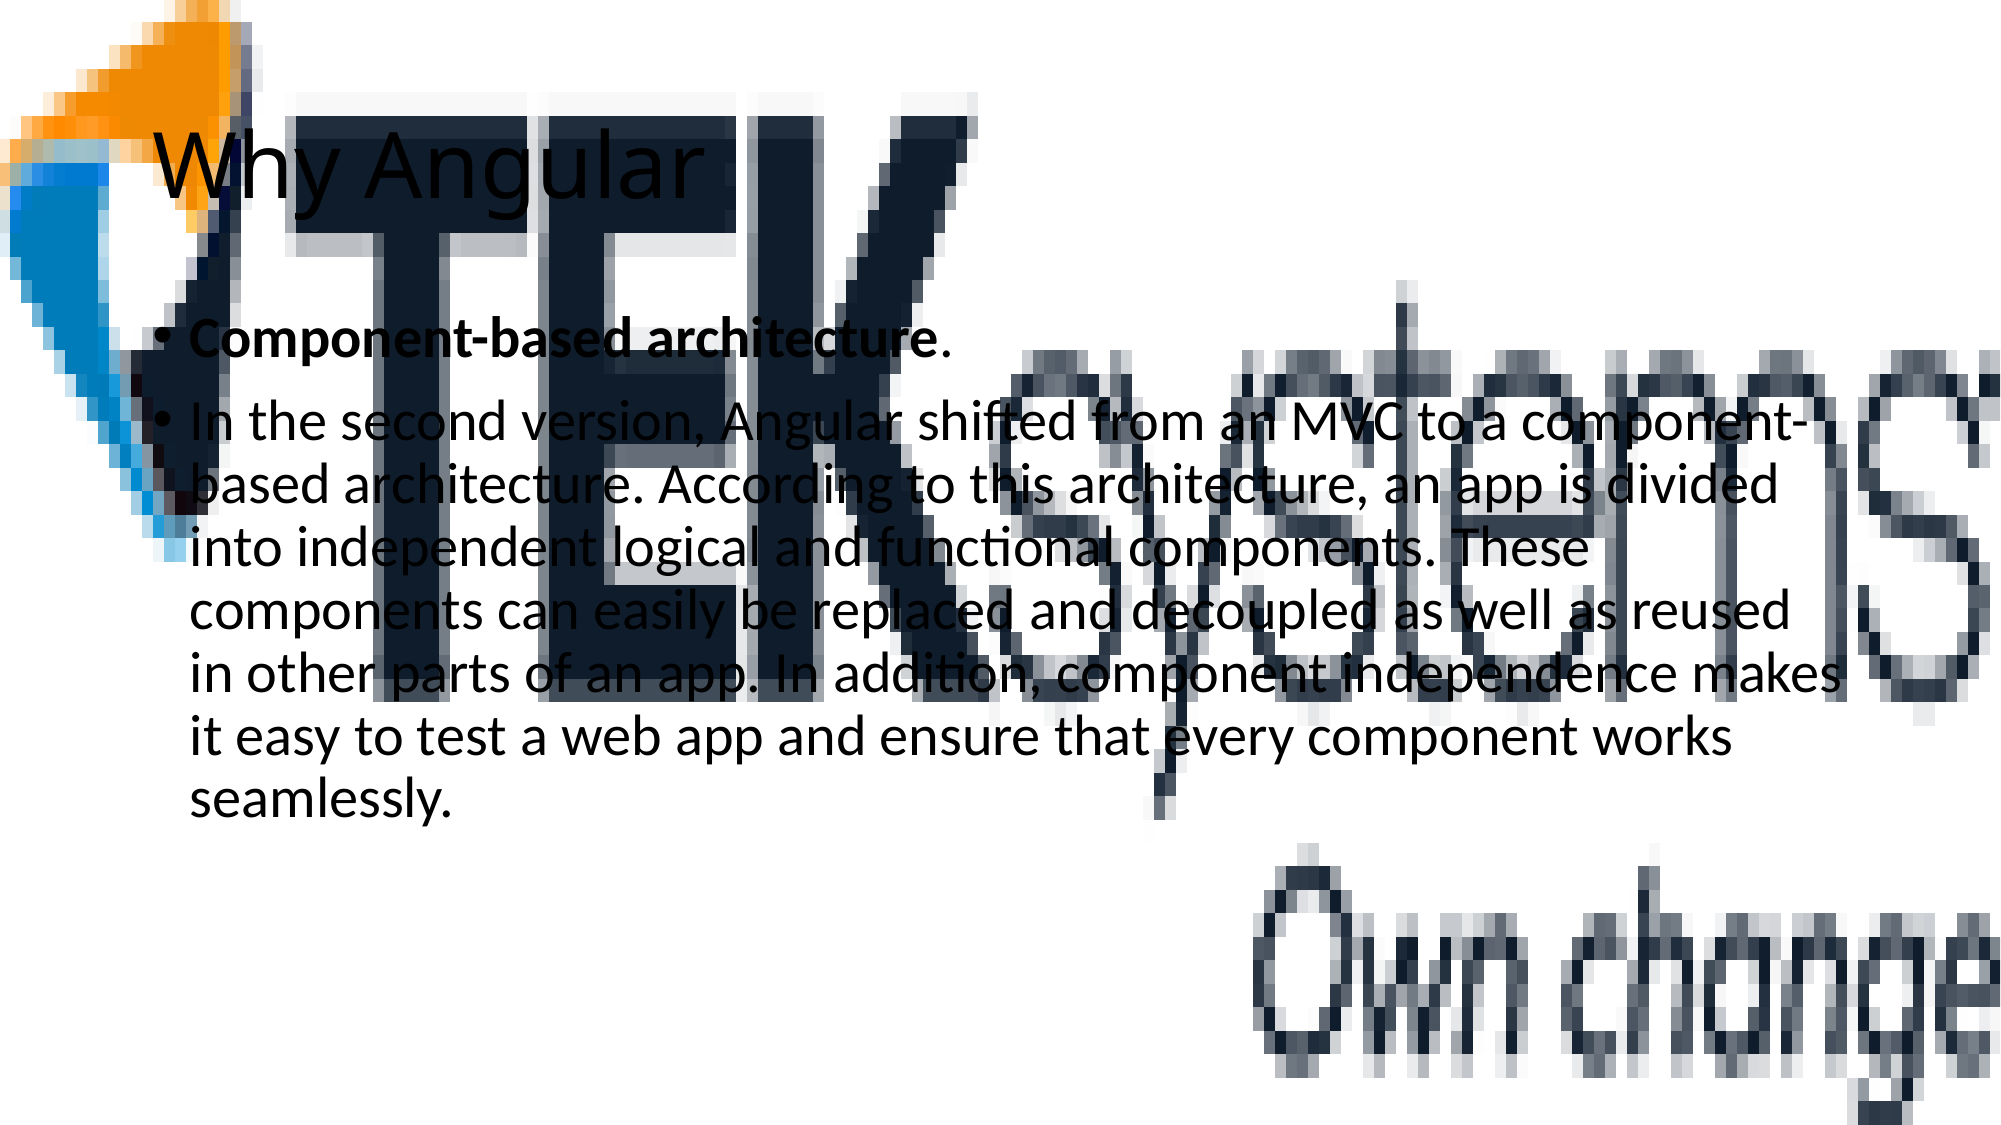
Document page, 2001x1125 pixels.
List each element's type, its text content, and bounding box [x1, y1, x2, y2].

picture [0, 0, 2001, 1125]
title Why Angular [137, 59, 1863, 278]
list Component-based architecture. In the second version, Angular shifted from an MVC to a component-based architecture. According to this architecture, an app is divided into independent logical and functional components. These components can easily be replaced and decoupled as well as reused in other parts of an app. In addition, component independence makes it easy to test a web app and ensure that every component works seamlessly. [137, 299, 1863, 1014]
